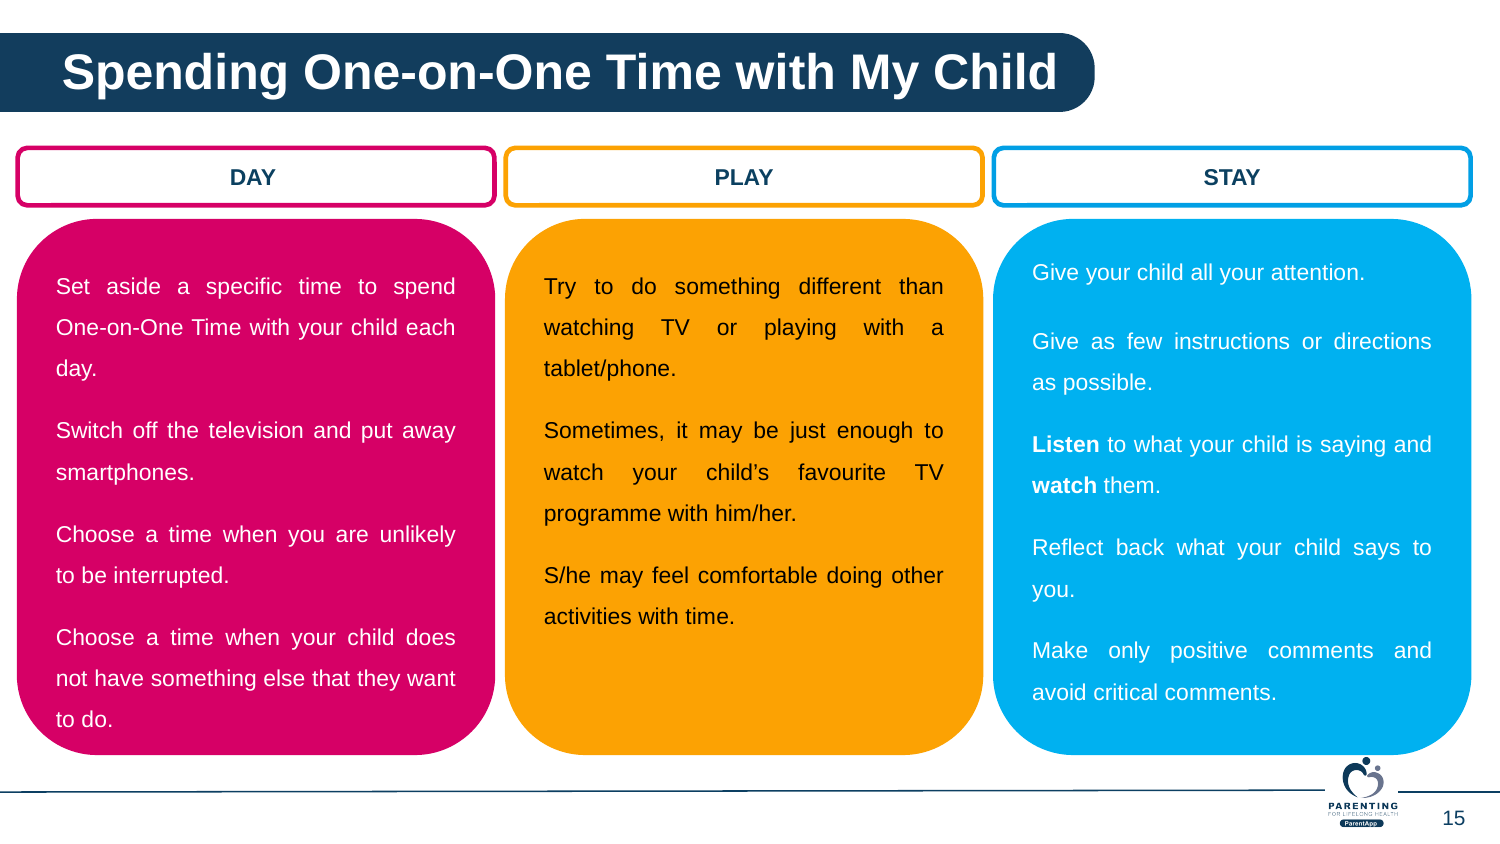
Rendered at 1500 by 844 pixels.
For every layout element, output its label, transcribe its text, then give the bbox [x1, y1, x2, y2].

text_box Try to do something different than watching TV or playing with a tablet/phone. Sometimes, it may be just enough to watch your child’s favourite TV programme with him/her. S/he may feel comfortable doing other activities with time. [505, 219, 983, 755]
text_box PLAY [505, 147, 983, 206]
text_box STAY [993, 147, 1471, 206]
text_box Spending One-on-One Time with My Child [46, 32, 1500, 108]
picture [1328, 756, 1398, 828]
text_box Give your child all your attention. Give as few instructions or directions as possible. Listen to what your child is saying and watch them. Reflect back what your child says to you. Make only positive comments and avoid critical comments. [993, 219, 1471, 755]
text_box [0, 33, 1076, 112]
text_box Set aside a specific time to spend One-on-One Time with your child each day. Switch off the television and put away smartphones. Choose a time when you are unlikely to be interrupted. Choose a time when your child does not have something else that they want to do. [17, 219, 495, 755]
text_box DAY [17, 147, 495, 206]
